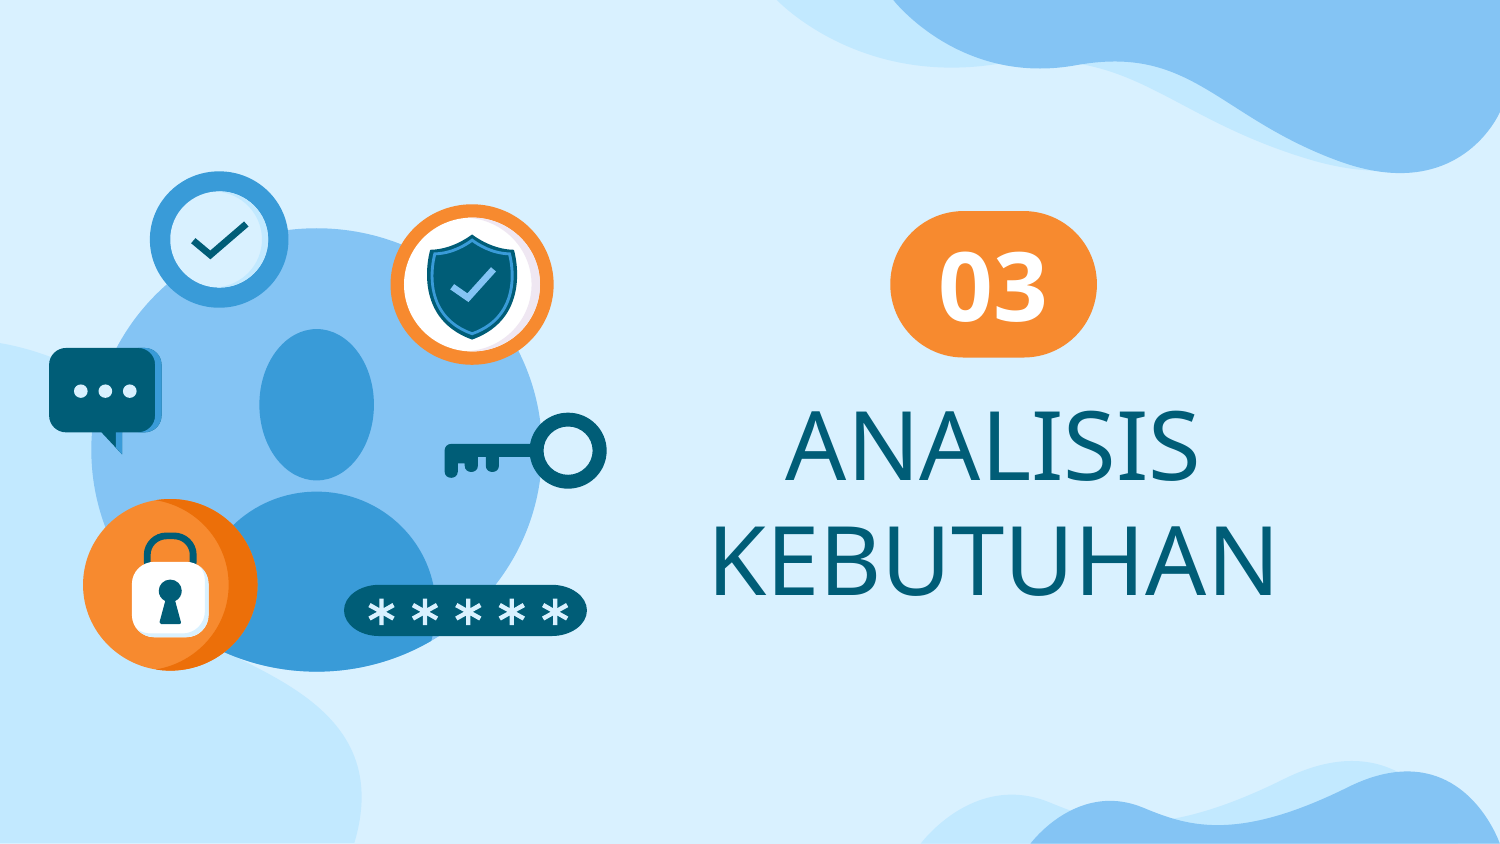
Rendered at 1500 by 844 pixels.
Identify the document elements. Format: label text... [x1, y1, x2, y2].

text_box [48, 171, 607, 672]
title ANALISIS KEBUTUHAN [612, 370, 1422, 633]
title 03 [890, 211, 1097, 358]
